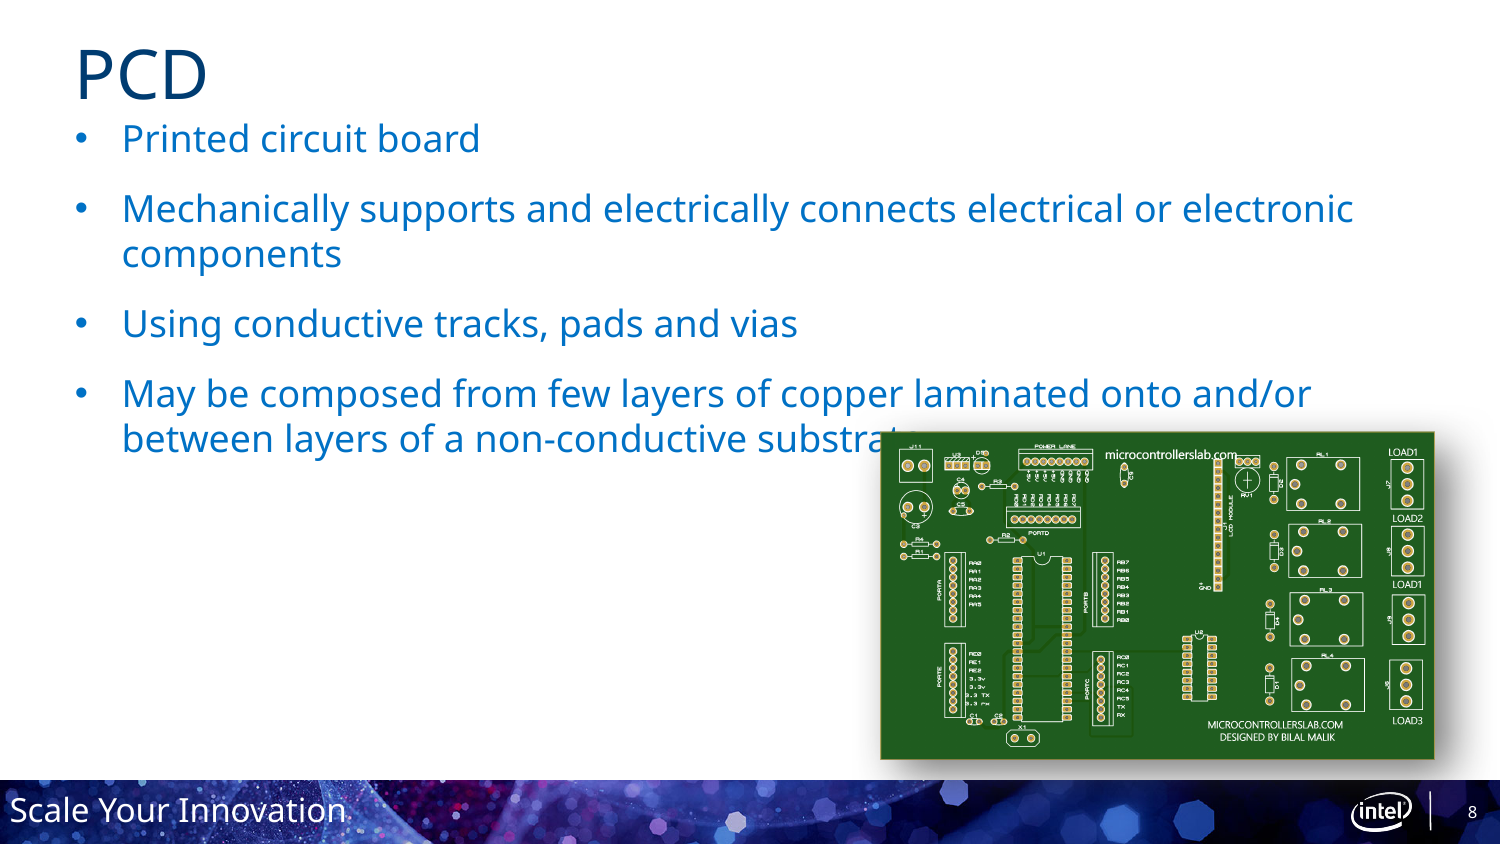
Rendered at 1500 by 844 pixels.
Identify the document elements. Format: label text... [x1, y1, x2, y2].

picture [879, 431, 1436, 760]
title PCD [74, 50, 1425, 115]
picture [0, 780, 1500, 844]
slide_number 8 [1127, 791, 1478, 837]
list Printed circuit board Mechanically supports and electrically connects electrical or electronic components Using conductive tracks, pads and vias May be composed from few layers of copper laminated onto and/or between layers of a non-conductive substrate [74, 115, 1425, 760]
